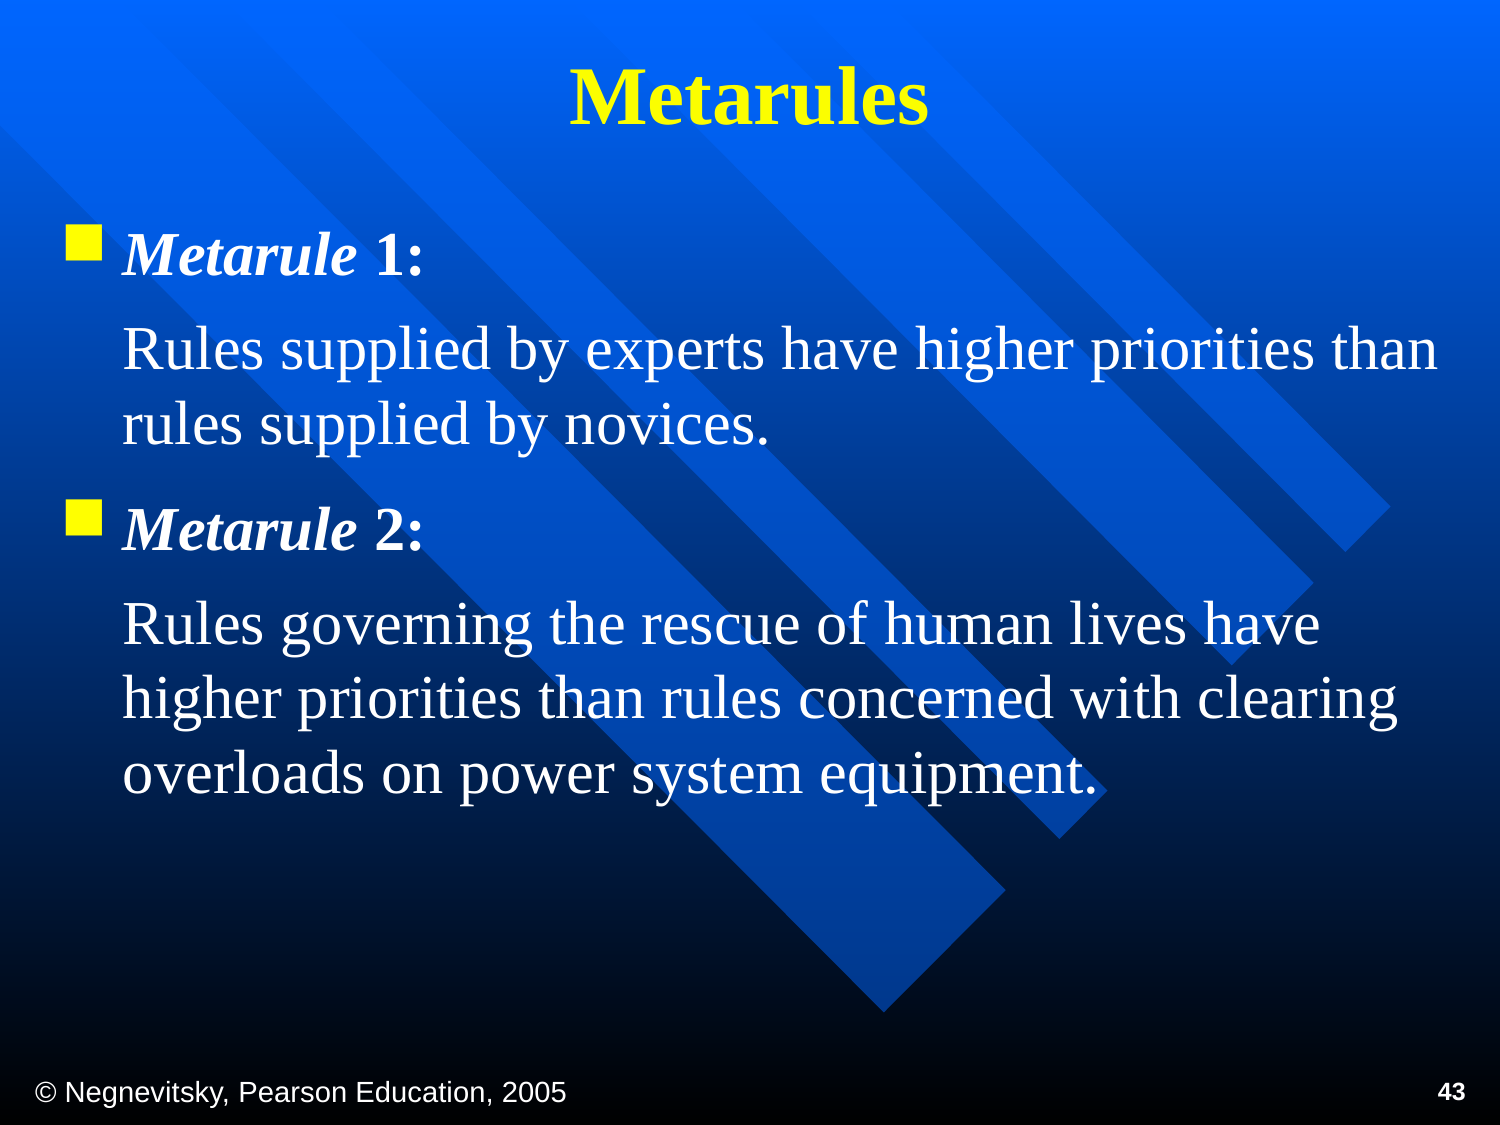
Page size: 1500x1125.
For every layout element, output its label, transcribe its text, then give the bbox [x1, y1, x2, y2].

text_box Metarules [554, 33, 946, 149]
text_box Metarule 1: Rules supplied by experts have higher priorities than rules supplied by novices. Metarule 2: Rules governing the rescue of human lives have higher priorities than rules concerned with clearing overloads on power system equipment. [45, 205, 1477, 814]
